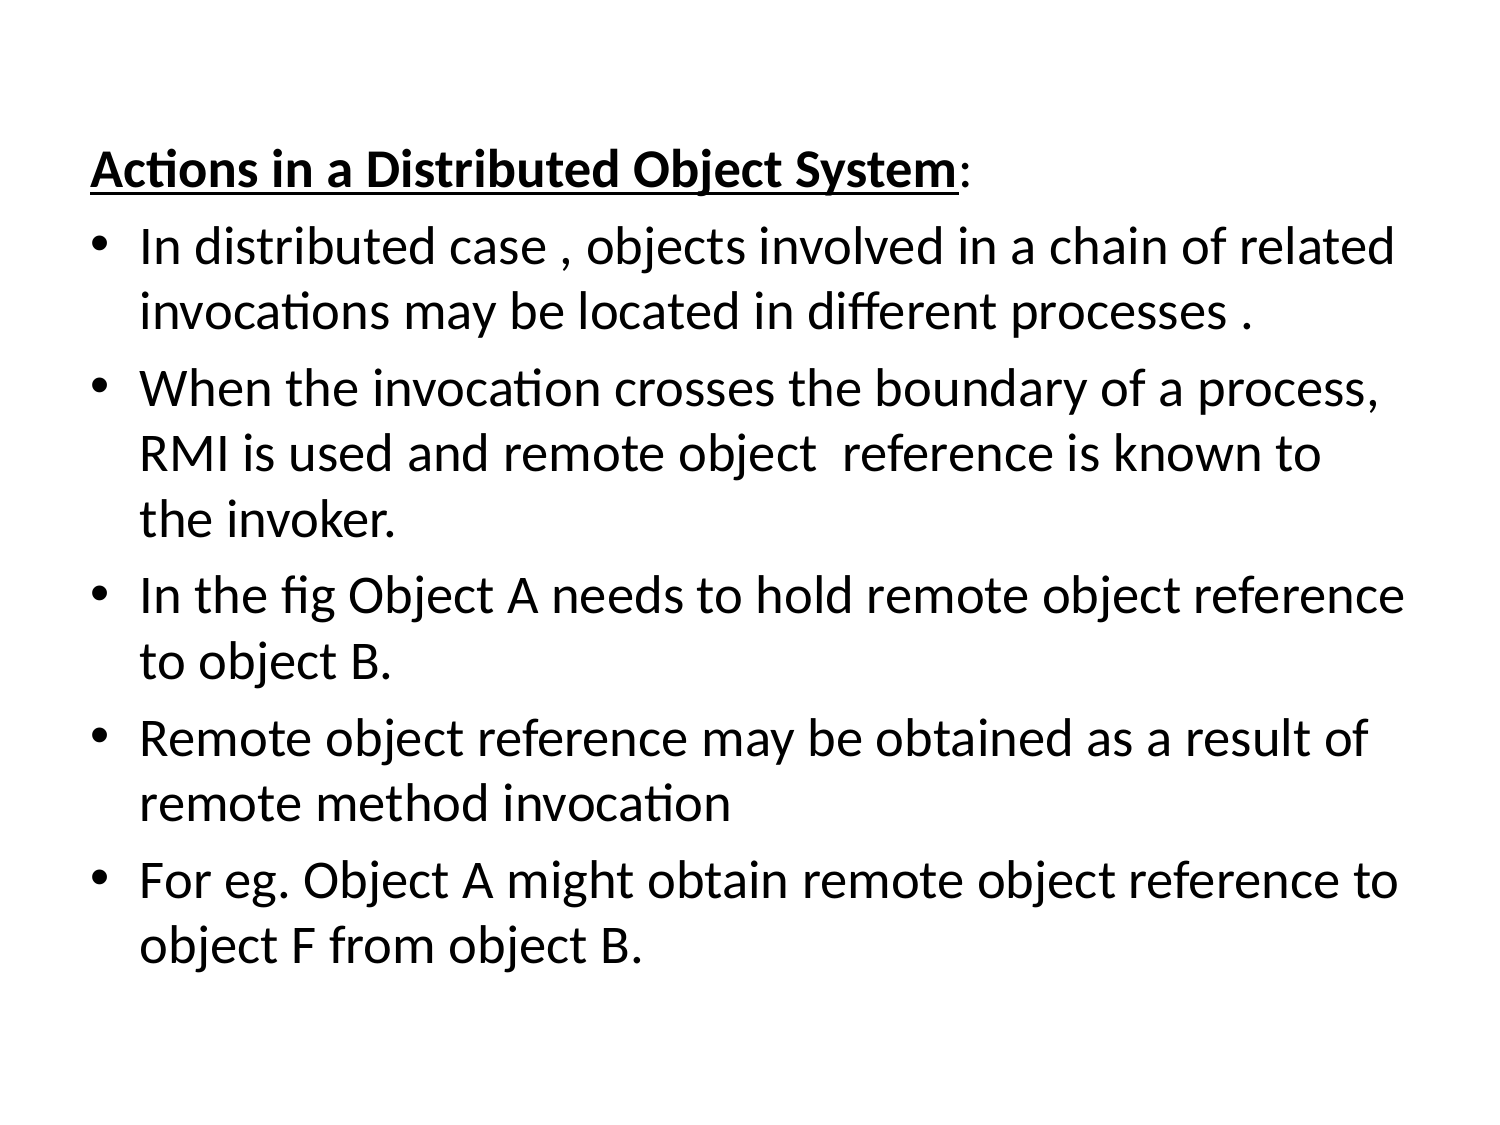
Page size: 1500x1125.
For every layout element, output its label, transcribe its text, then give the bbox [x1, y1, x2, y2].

list Actions in a Distributed Object System: In distributed case , objects involved in a chain of related invocations may be located in different processes . When the invocation crosses the boundary of a process, RMI is used and remote object reference is known to the invoker. In the fig Object A needs to hold remote object reference to object B. Remote object reference may be obtained as a result of remote method invocation For eg. Object A might obtain remote object reference to object F from object B. [75, 125, 1425, 1005]
